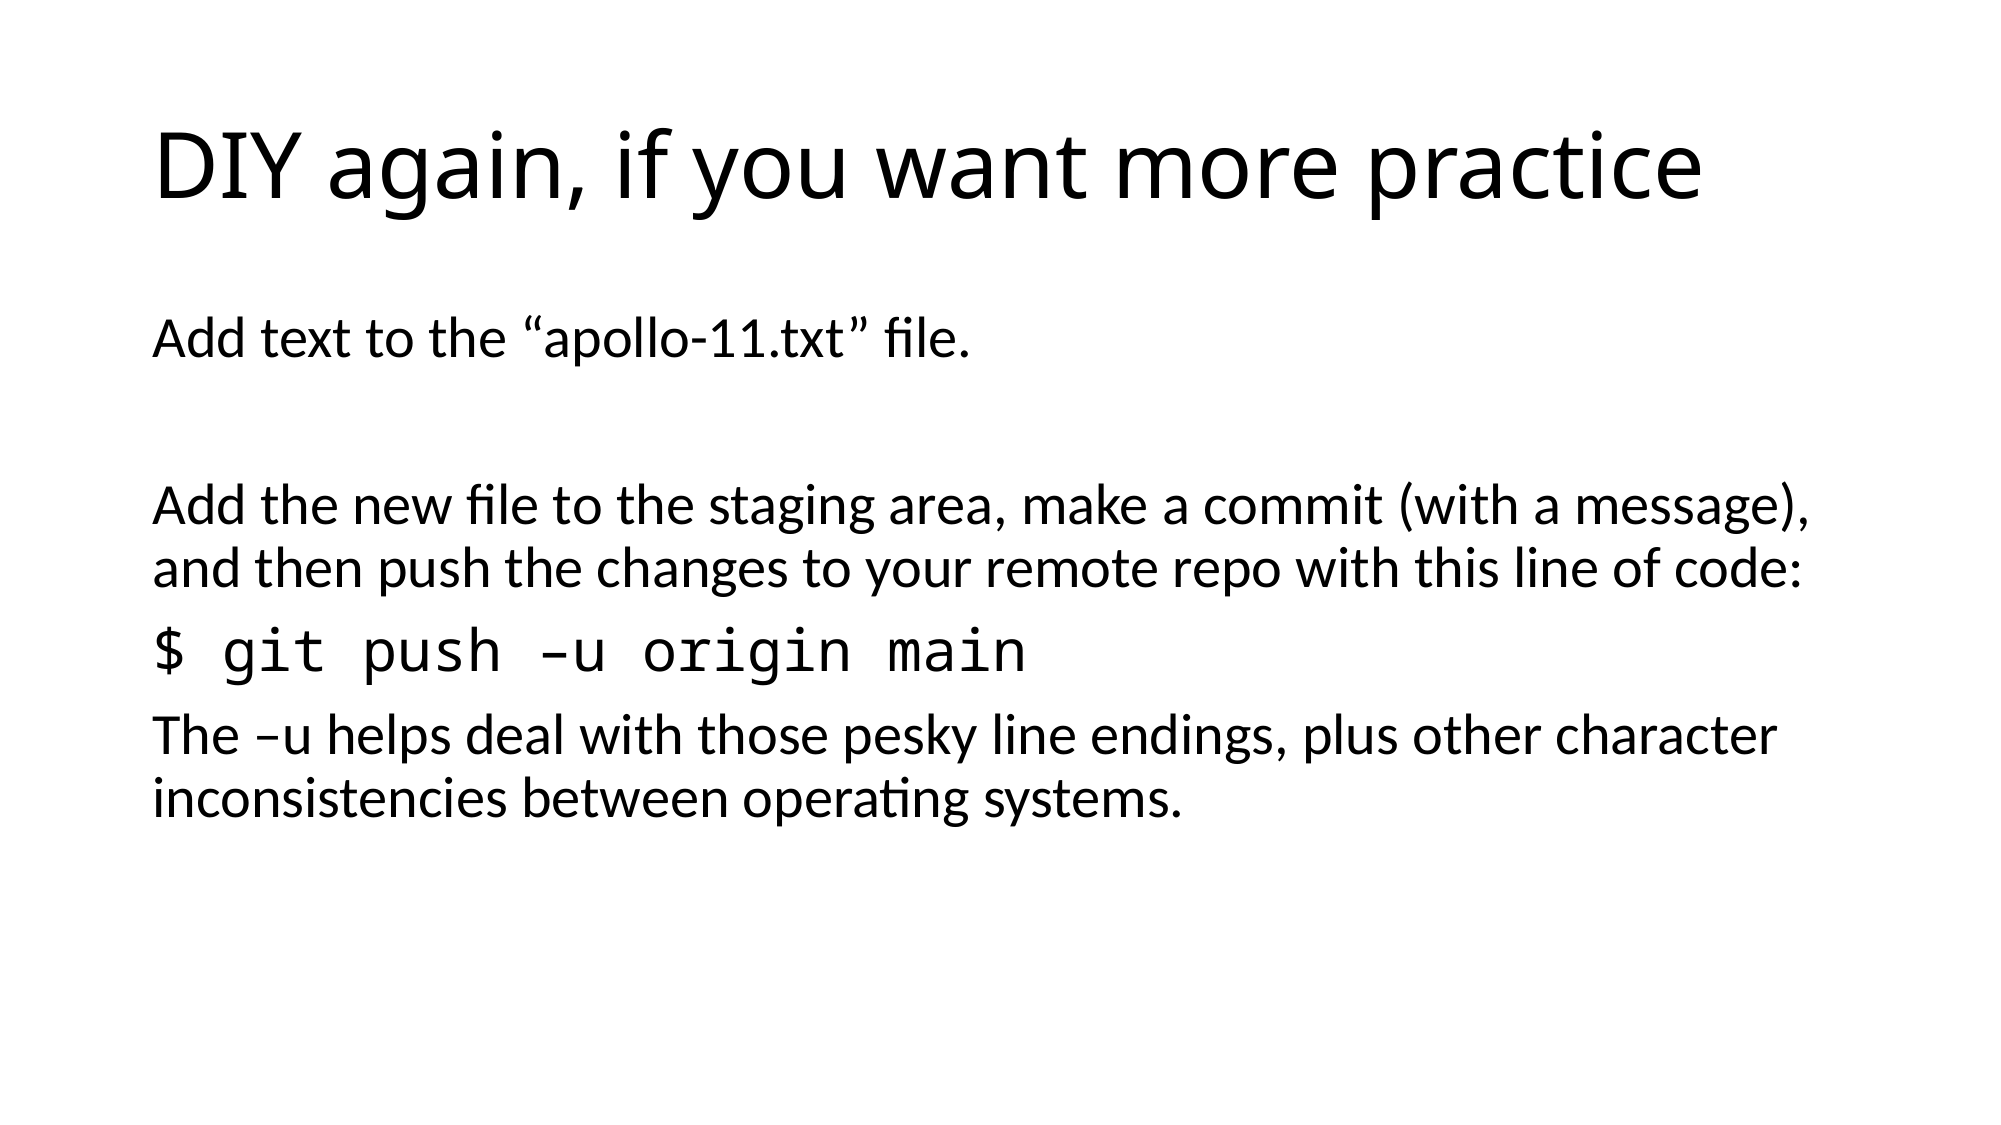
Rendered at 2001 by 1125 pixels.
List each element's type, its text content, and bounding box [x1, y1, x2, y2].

title DIY again, if you want more practice [137, 59, 1863, 278]
list Add text to the “apollo-11.txt” file. Add the new file to the staging area, make a commit (with a message), and then push the changes to your remote repo with this line of code: $ git push –u origin main The –u helps deal with those pesky line endings, plus other character inconsistencies between operating systems. [137, 299, 1863, 1014]
